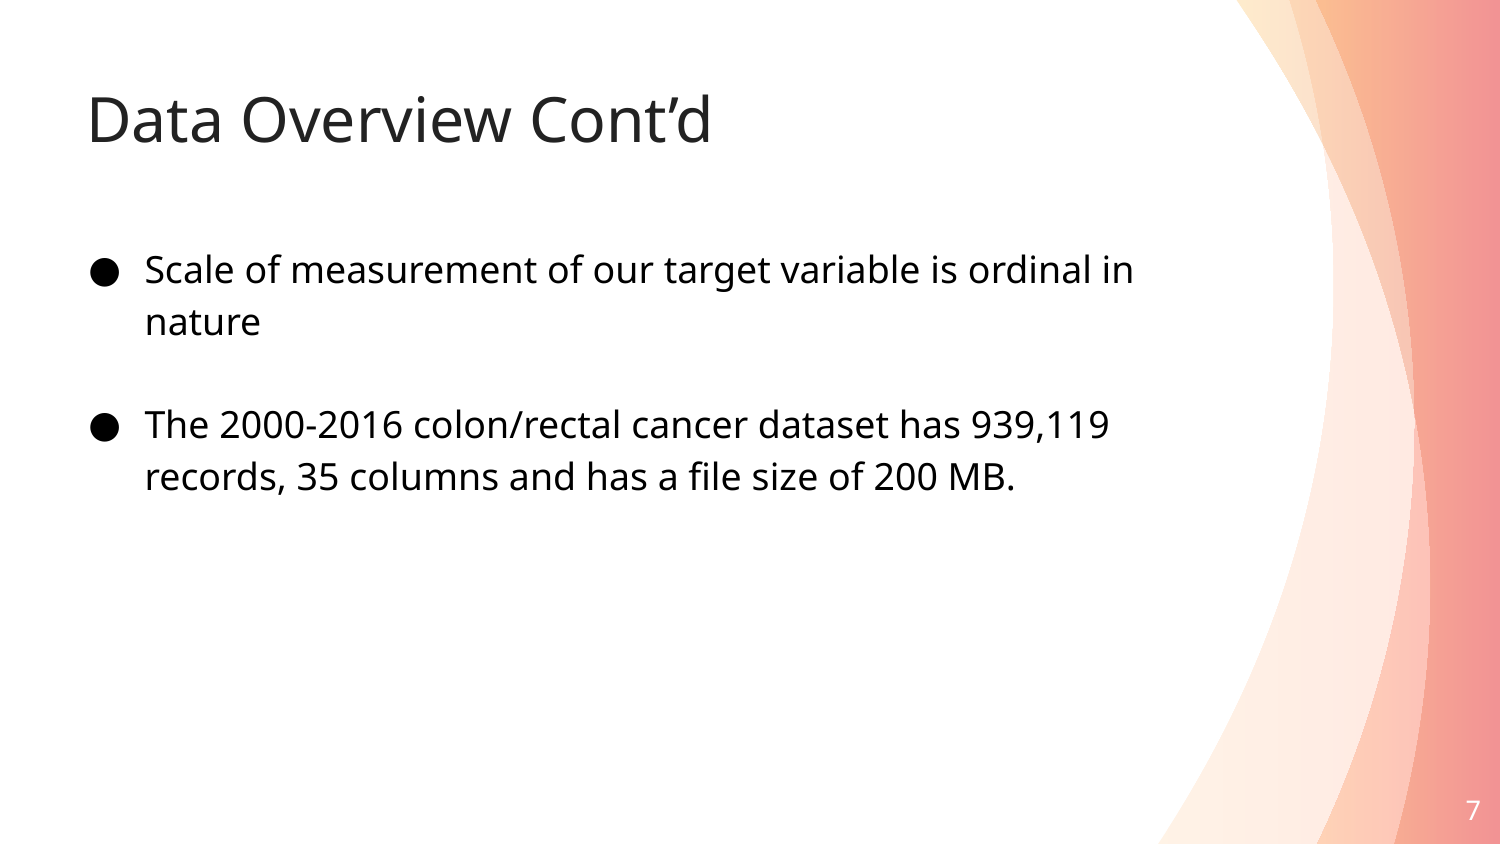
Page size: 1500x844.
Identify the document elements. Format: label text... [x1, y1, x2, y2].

text_box Scale of measurement of our target variable is ordinal in nature The 2000-2016 colon/rectal cancer dataset has 939,119 records, 35 columns and has a file size of 200 MB. [54, 224, 1258, 617]
title Data Overview Cont’d [86, 90, 1076, 155]
slide_number ‹#› [1391, 779, 1482, 844]
